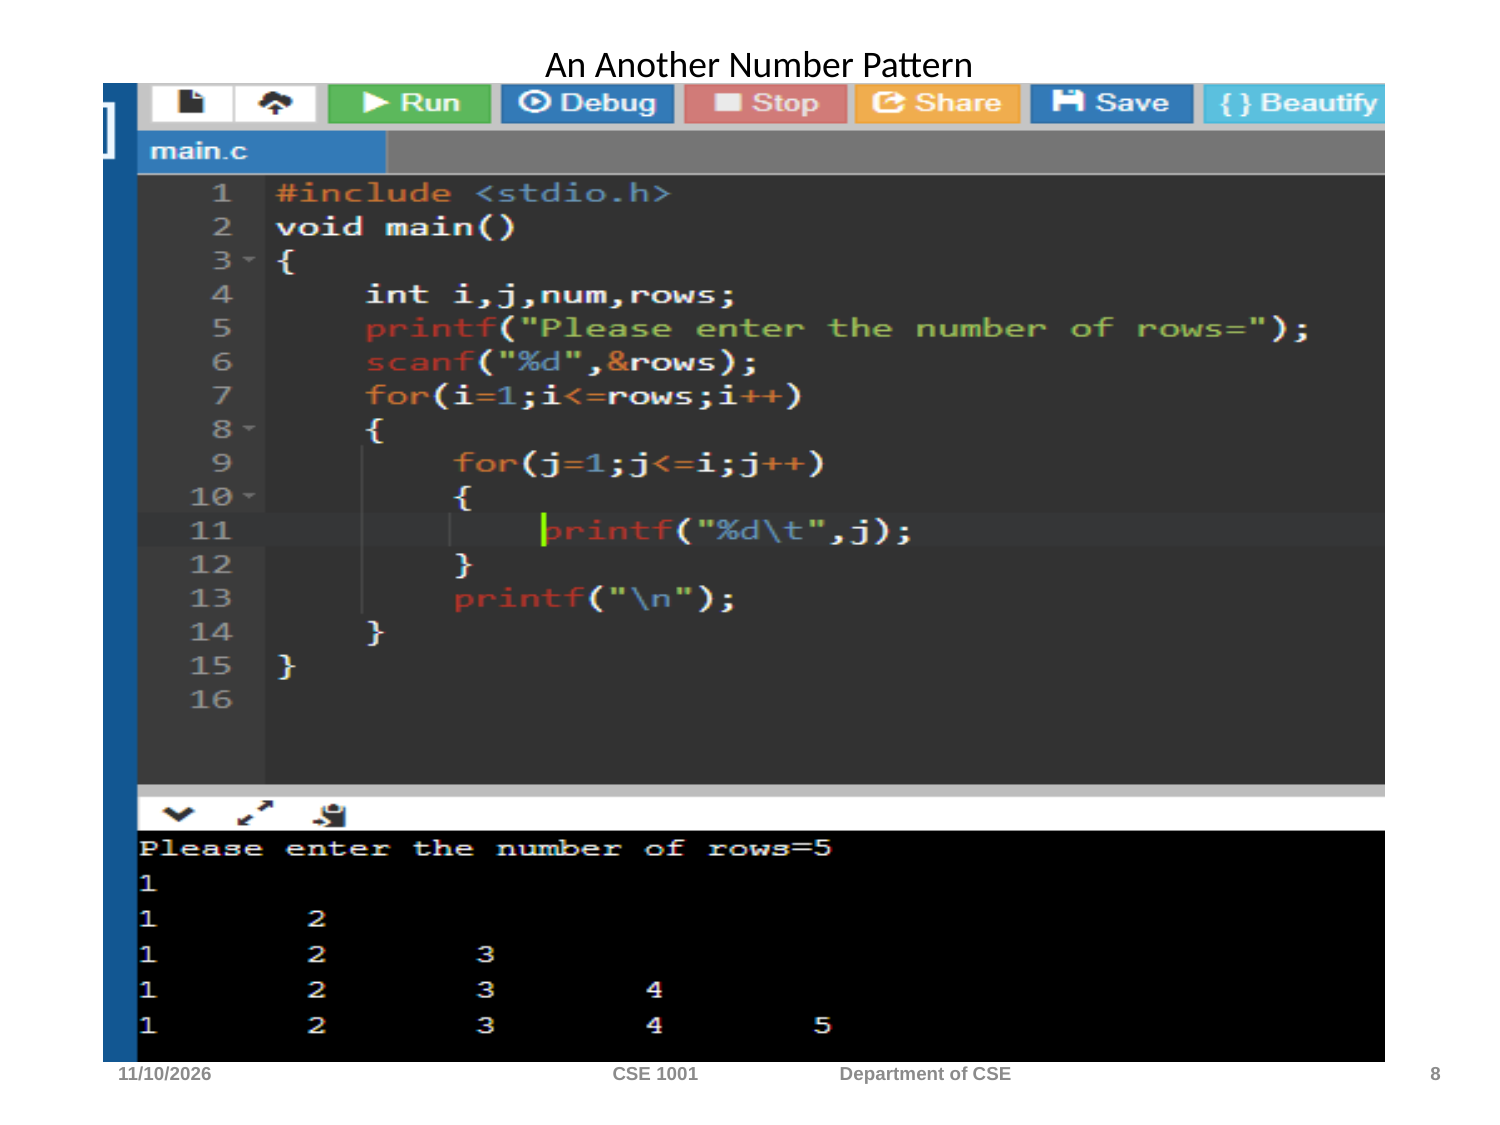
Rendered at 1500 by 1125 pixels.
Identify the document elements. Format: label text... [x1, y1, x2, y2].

subtitle An Another Number Pattern [201, 37, 1327, 83]
slide_number 8 [1396, 1042, 1456, 1103]
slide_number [103, 1062, 246, 1103]
footer CSE 1001 Department of CSE [272, 1062, 1352, 1103]
picture [103, 83, 1385, 1062]
